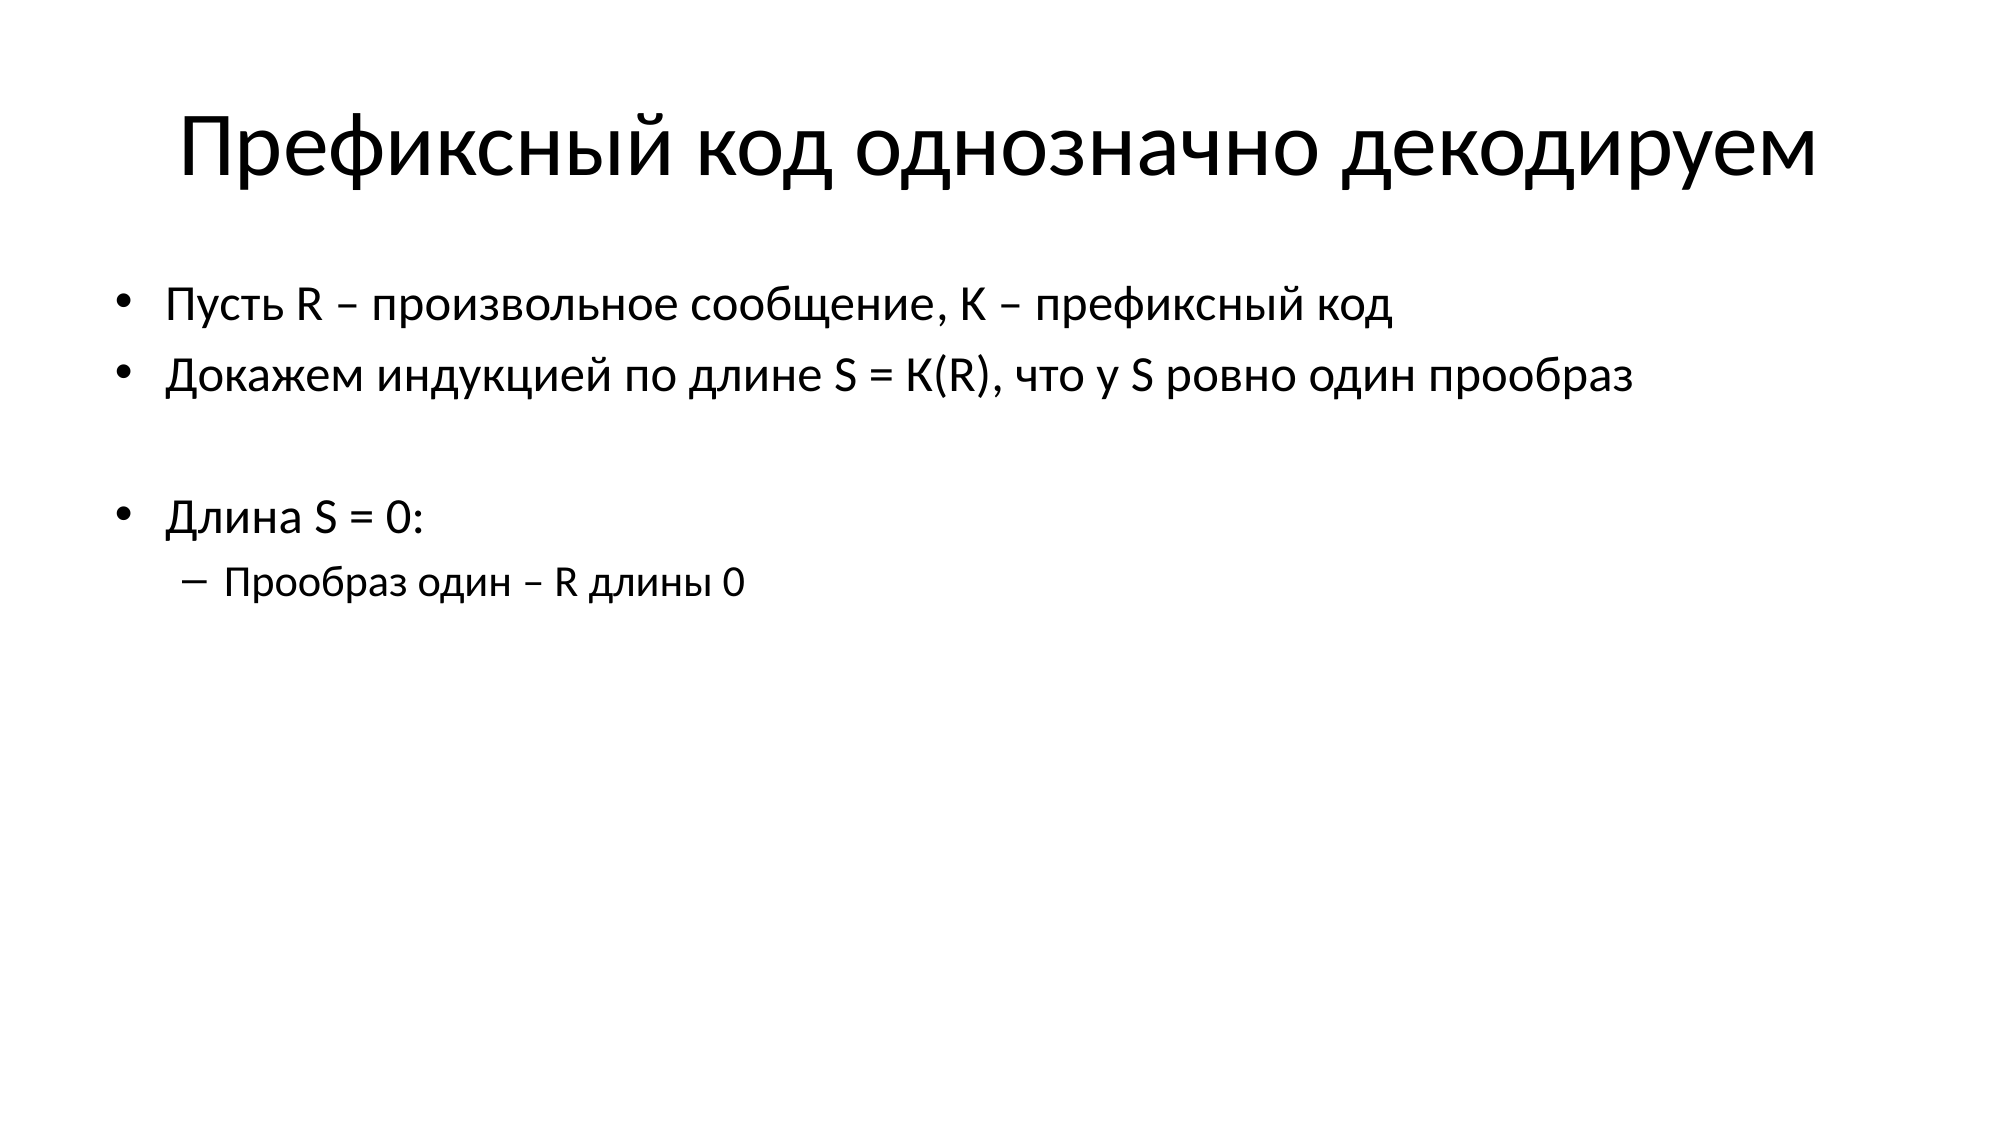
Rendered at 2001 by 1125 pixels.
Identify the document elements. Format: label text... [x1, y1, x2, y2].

list Пусть R – произвольное сообщение, K – префиксный код Докажем индукцией по длине S = К(R), что у S ровно один прообраз Длина S = 0: Прообраз один – R длины 0 Длина S > 0: Существует единственный символ с такой, что S = К(с) S', т.к. К префиксный Длина S' строго меньше длины S По предположению индукции у S' один прообраз Следовательно, у S тоже один прообраз [99, 262, 1900, 1005]
title Префиксный код однозначно декодируем [99, 45, 1900, 233]
